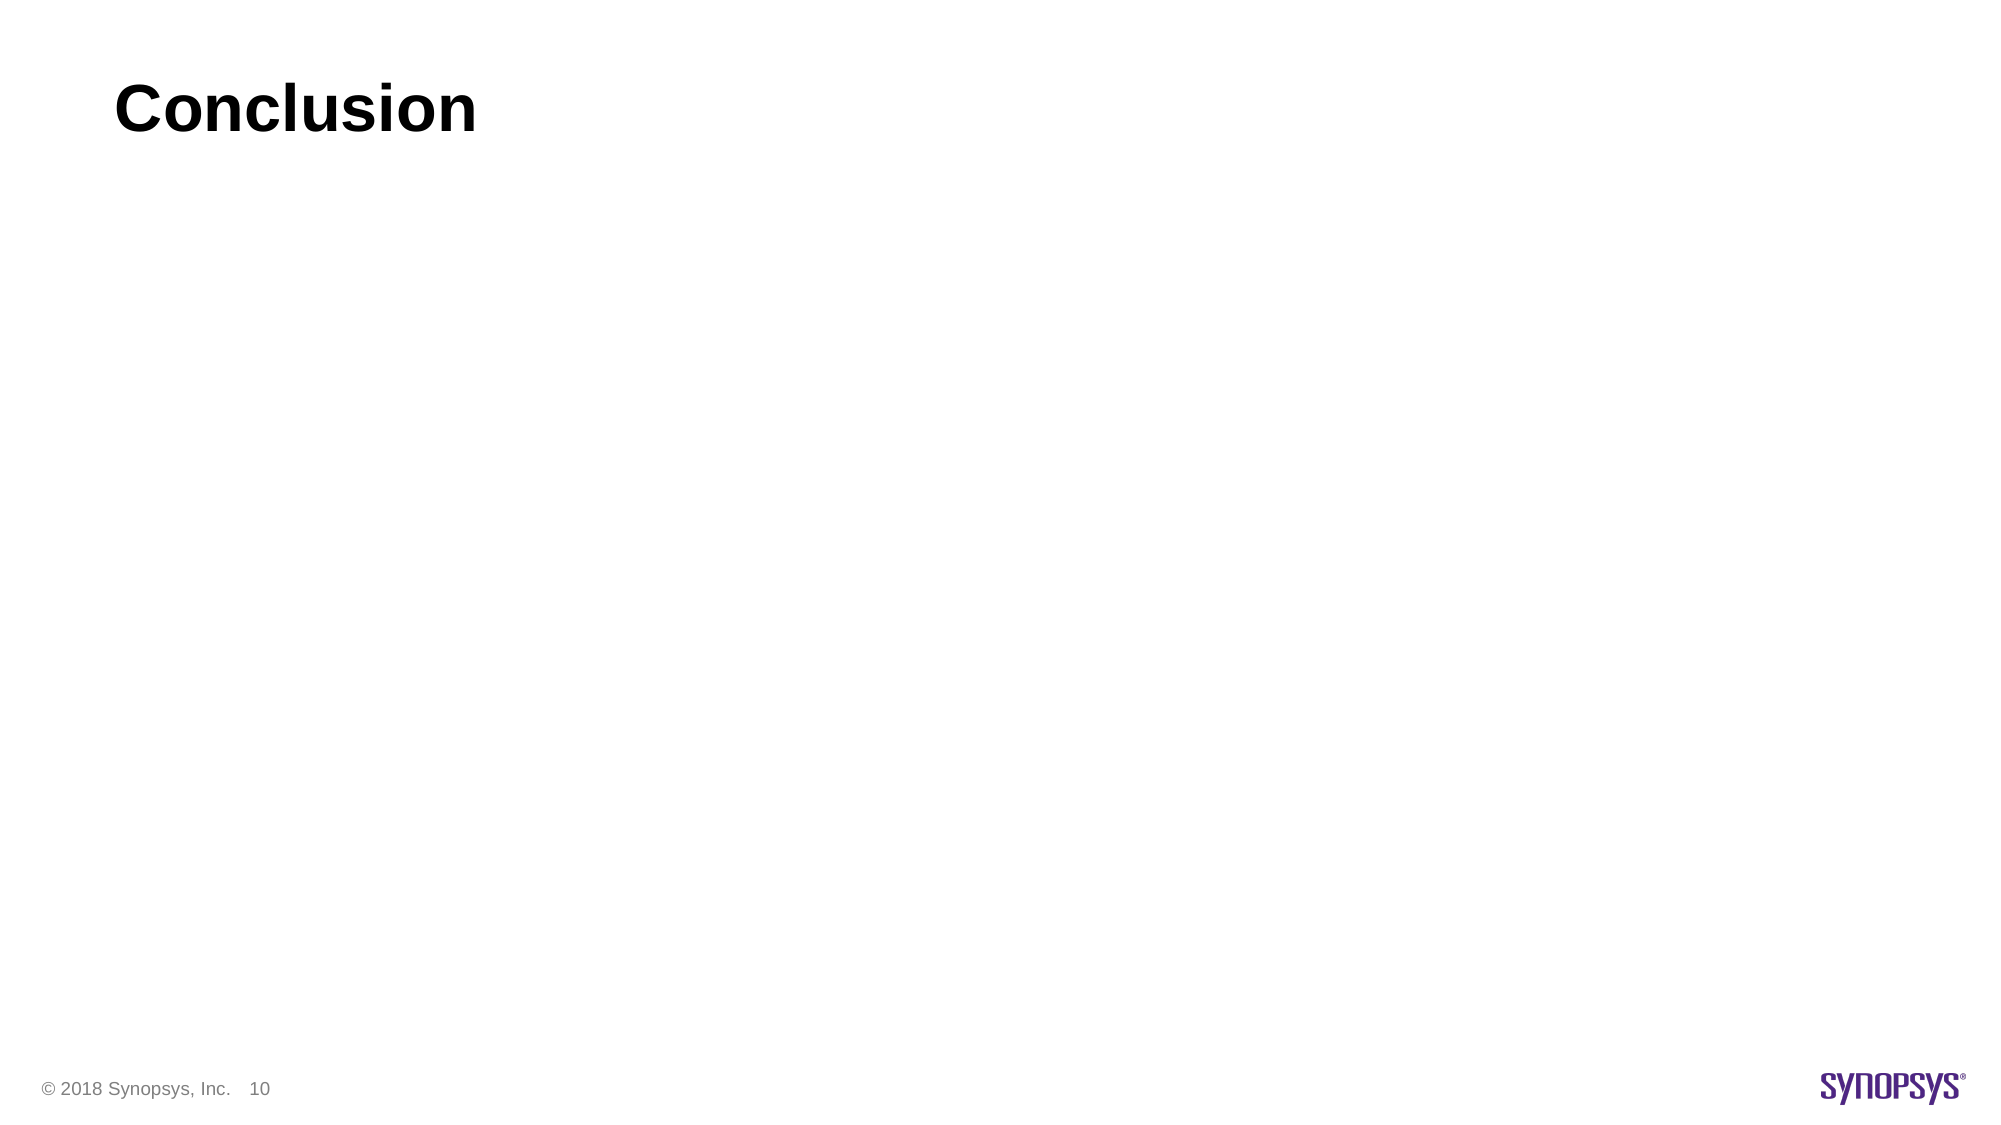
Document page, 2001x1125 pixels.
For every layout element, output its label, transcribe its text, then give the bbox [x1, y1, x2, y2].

picture [1821, 1073, 1966, 1109]
title Conclusion [99, 11, 2000, 199]
